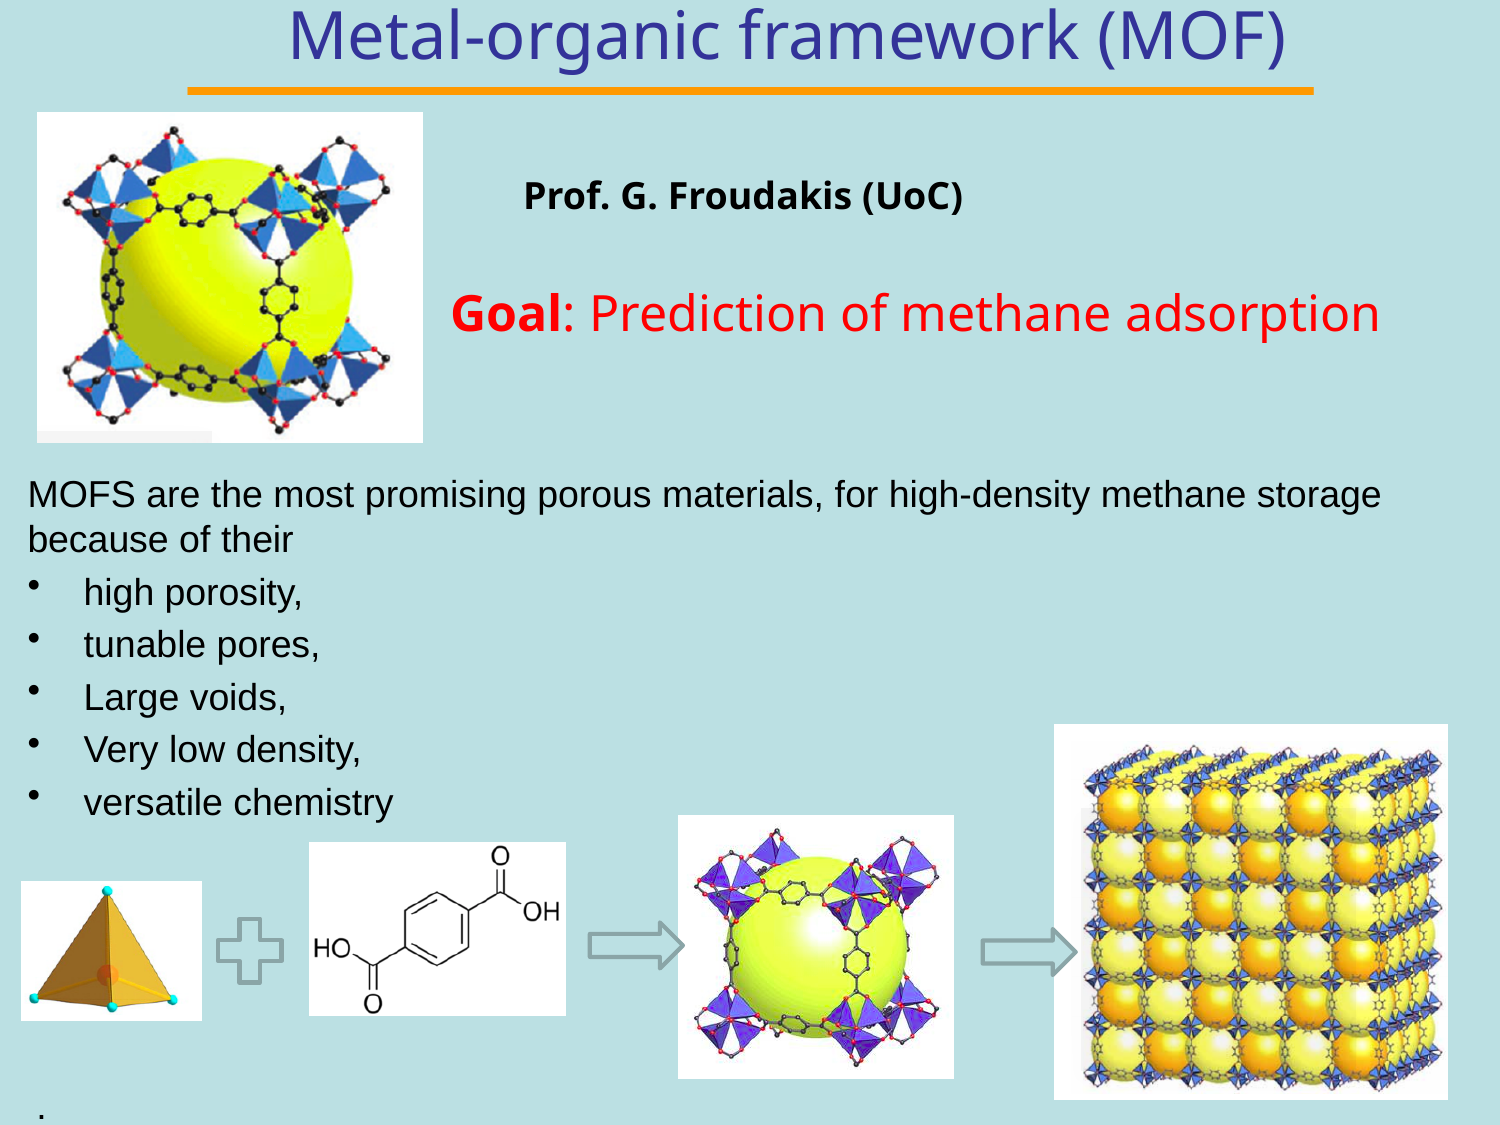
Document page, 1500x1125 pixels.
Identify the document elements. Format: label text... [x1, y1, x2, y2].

text_box Prof. G. Froudakis (UoC) [508, 164, 979, 225]
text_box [21, 724, 1449, 1101]
title Metal-organic framework (MOF) [75, 0, 1500, 68]
list MOFS are the most promising porous materials, for high-density methane storage because of their high porosity, tunable pores, Large voids, Very low density, versatile chemistry [12, 462, 1463, 854]
picture [187, 87, 1314, 96]
text_box . [21, 1109, 62, 1125]
text_box Goal: Prediction of methane adsorption [435, 274, 1413, 349]
picture [37, 112, 423, 443]
